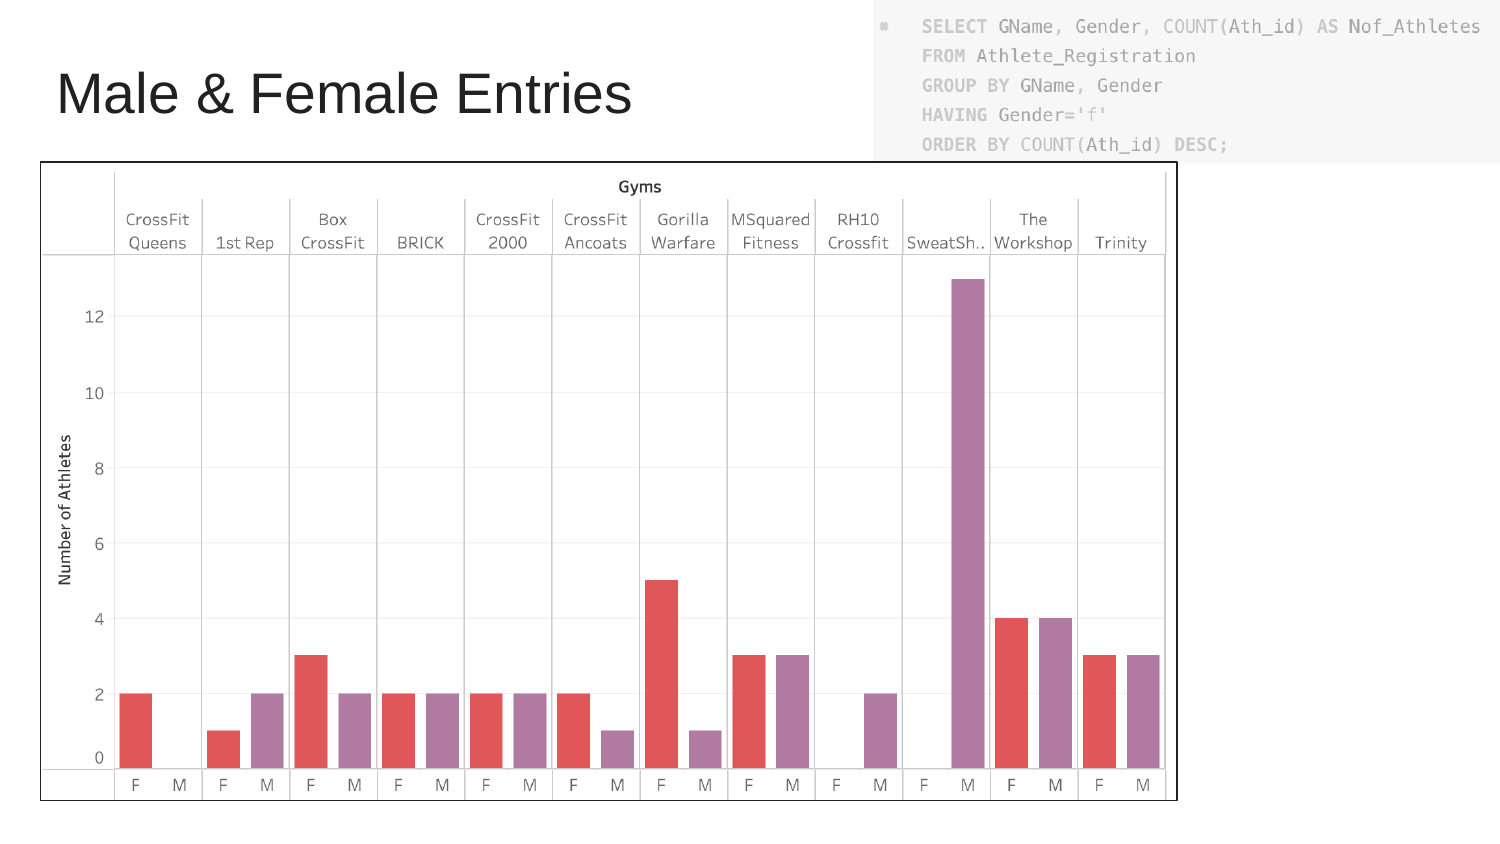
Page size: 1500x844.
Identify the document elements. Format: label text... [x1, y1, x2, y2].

title Male & Female Entries [41, 46, 668, 141]
picture [41, 0, 1500, 801]
